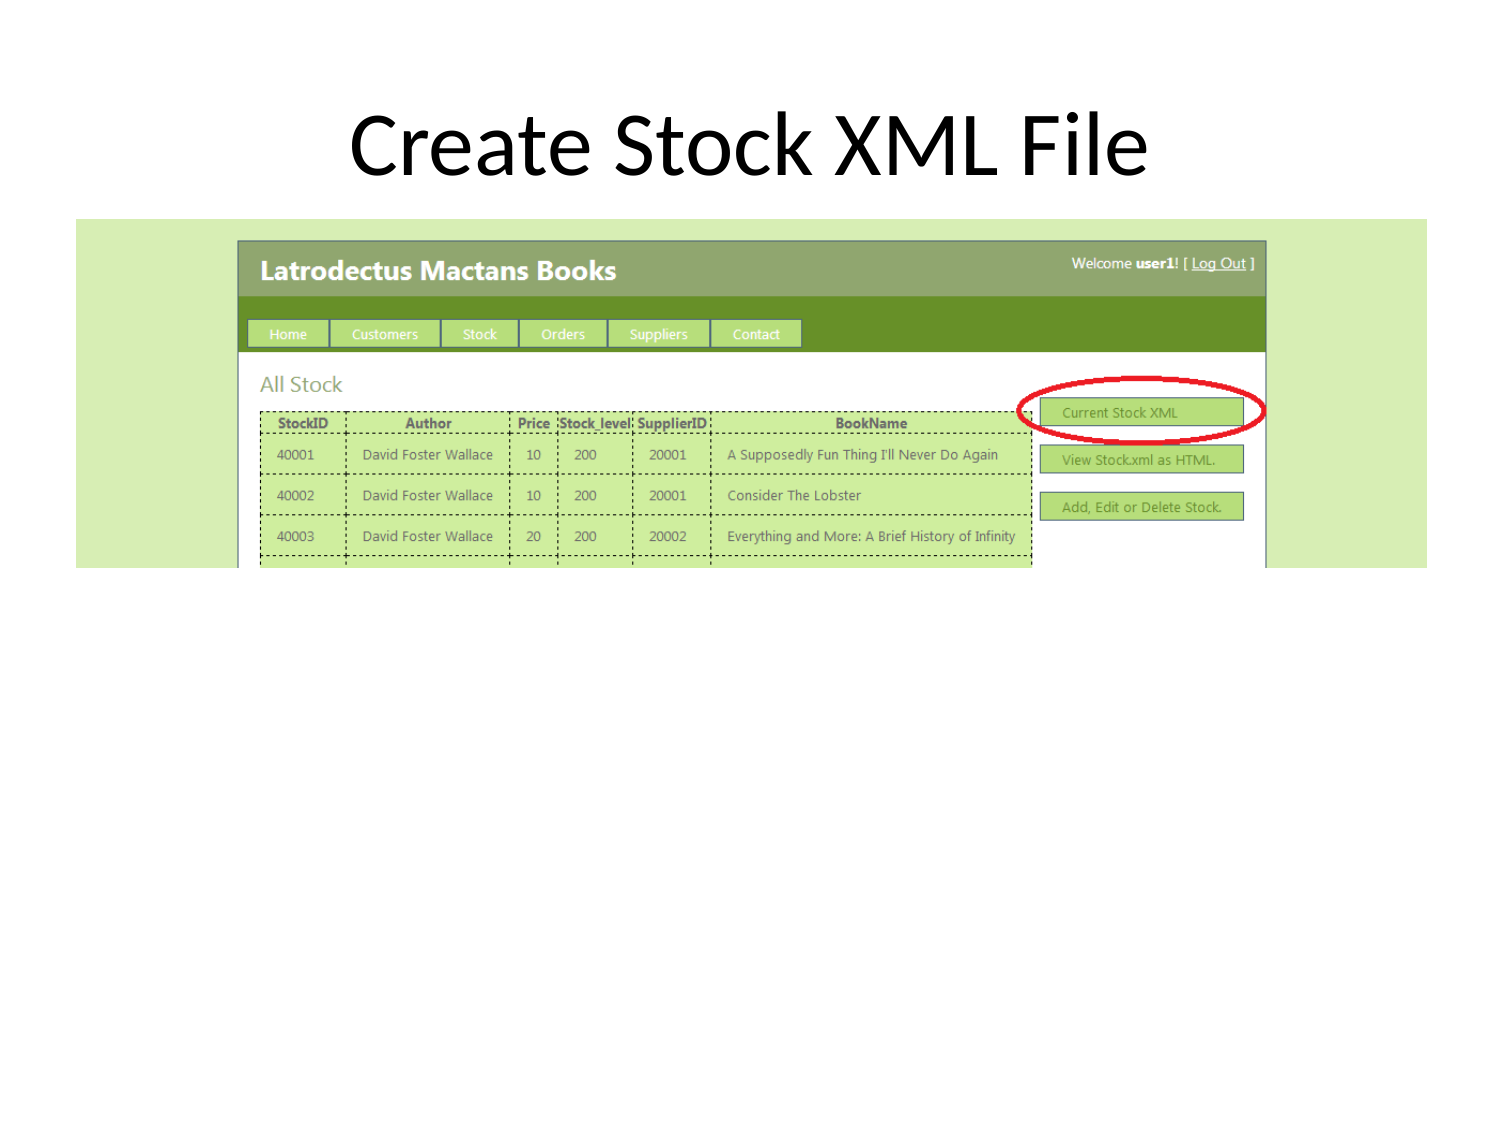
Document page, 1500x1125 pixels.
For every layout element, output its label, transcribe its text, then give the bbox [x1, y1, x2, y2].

title Create Stock XML File [75, 45, 1425, 219]
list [76, 219, 1427, 568]
